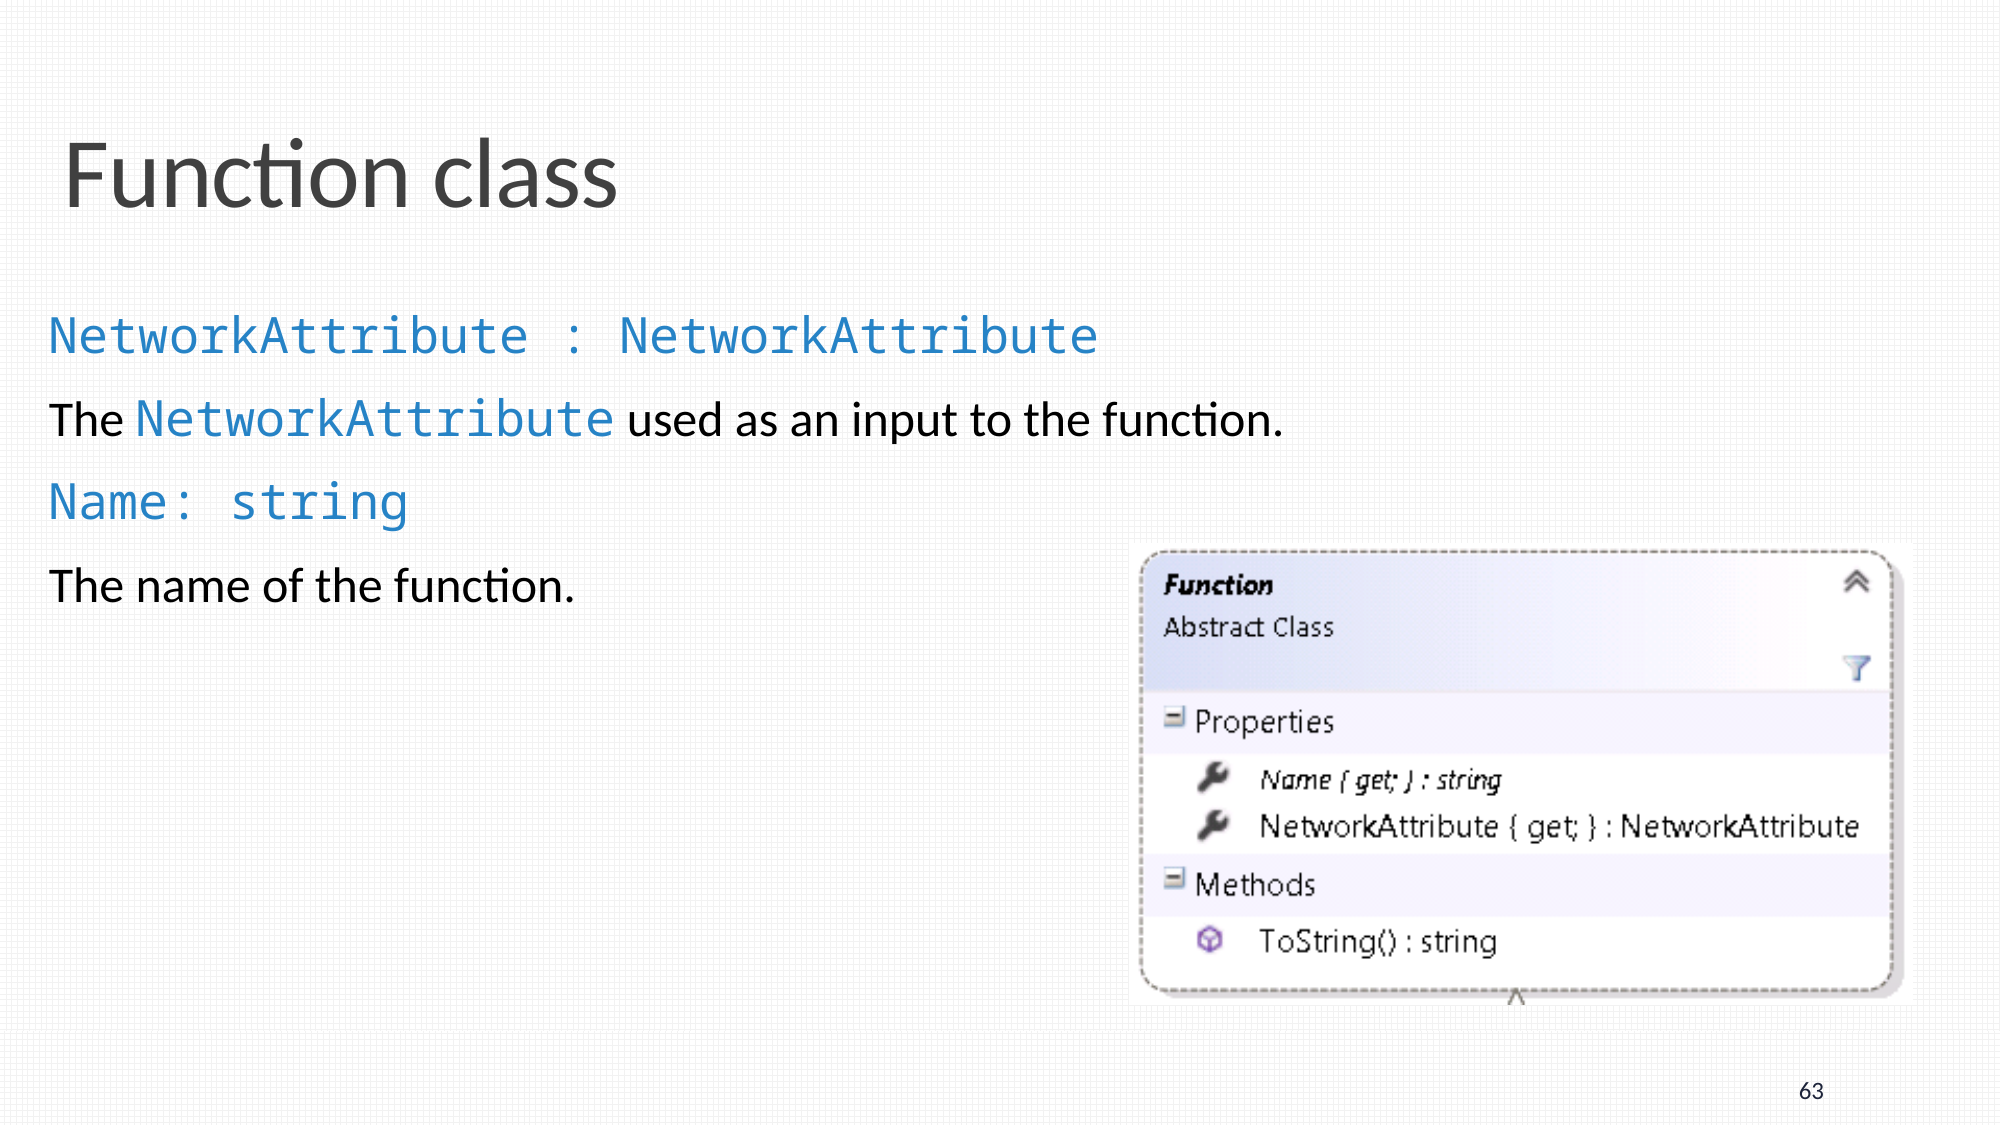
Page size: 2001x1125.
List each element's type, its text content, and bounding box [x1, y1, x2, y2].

picture [1128, 543, 1913, 1005]
list NetworkAttribute : NetworkAttribute The NetworkAttribute used as an input to the function. Name: string The name of the function. [48, 302, 1950, 1051]
slide_number 63 [1624, 1059, 1840, 1120]
title Function class [48, 47, 1952, 236]
